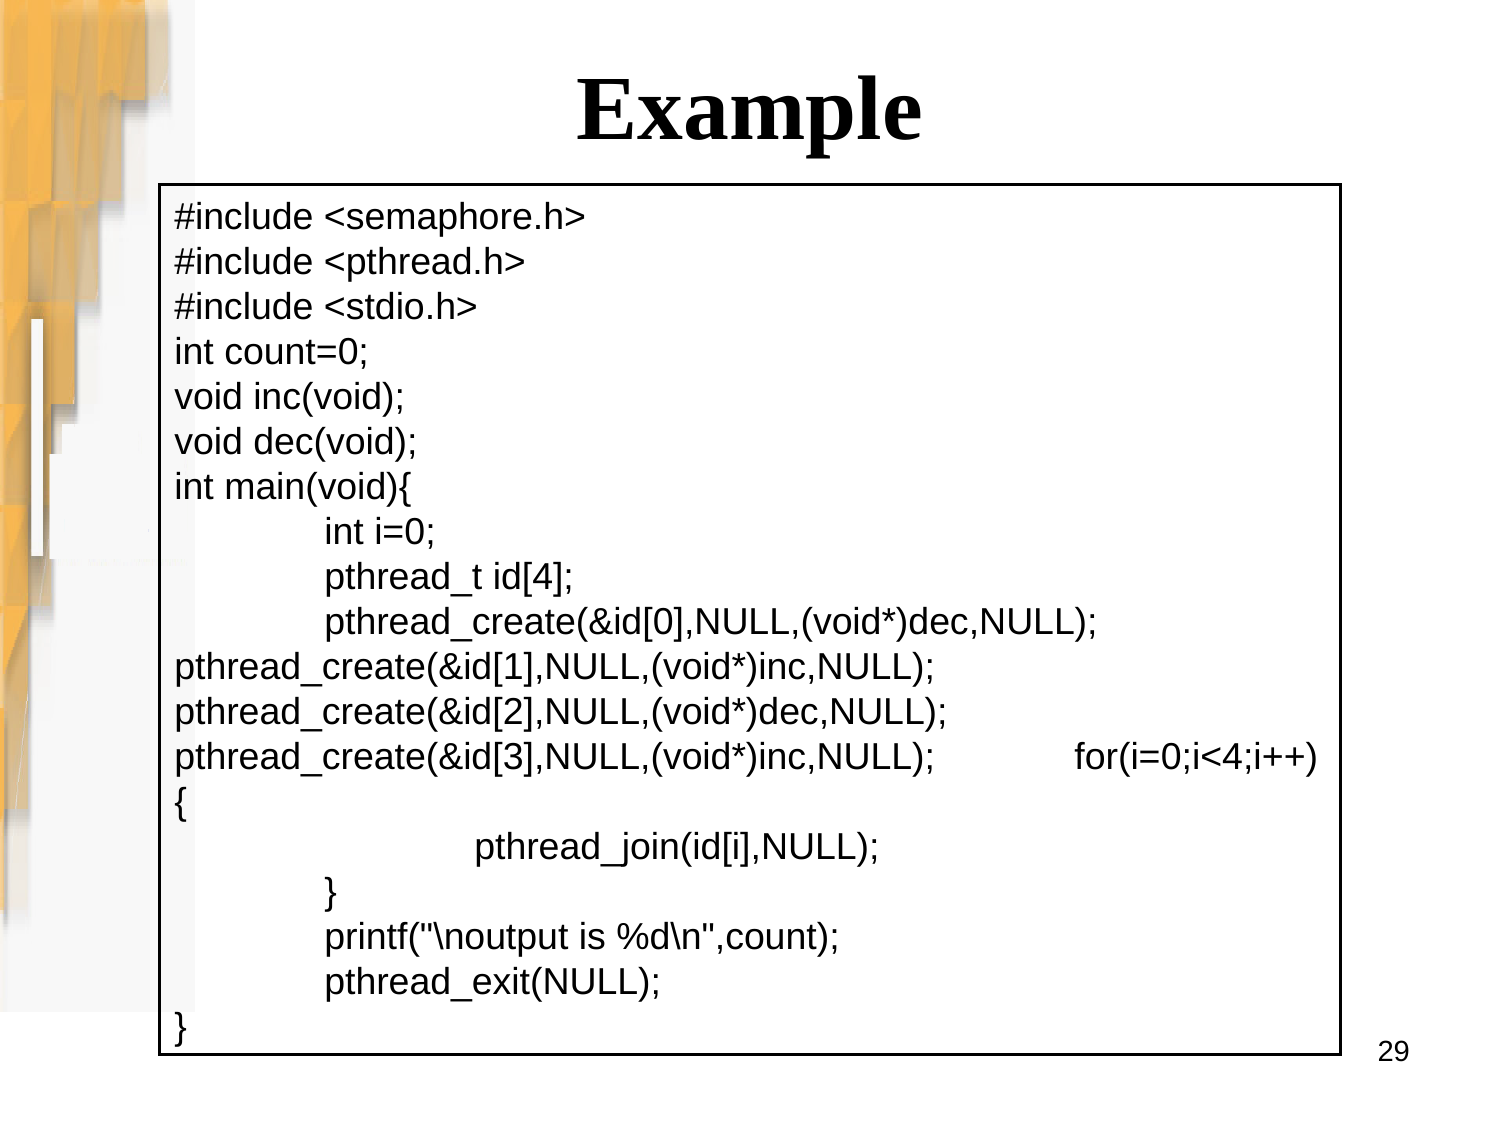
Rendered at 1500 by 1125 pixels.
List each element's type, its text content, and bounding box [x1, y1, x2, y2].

picture [0, 0, 195, 1012]
text_box #include <semaphore.h> #include <pthread.h> #include <stdio.h> int count=0; void inc(void); void dec(void); int main(void){ int i=0; pthread_t id[4]; pthread_create(&id[0],NULL,(void*)dec,NULL); pthread_create(&id[1],NULL,(void*)inc,NULL); pthread_create(&id[2],NULL,(void*)dec,NULL); pthread_create(&id[3],NULL,(void*)inc,NULL); for(i=0;i<4;i++){ pthread_join(id[i],NULL); } printf("\noutput is %d\n",count); pthread_exit(NULL); } [159, 184, 1341, 1055]
text_box 29 [1074, 1024, 1425, 1103]
title Example [75, 9, 1425, 197]
